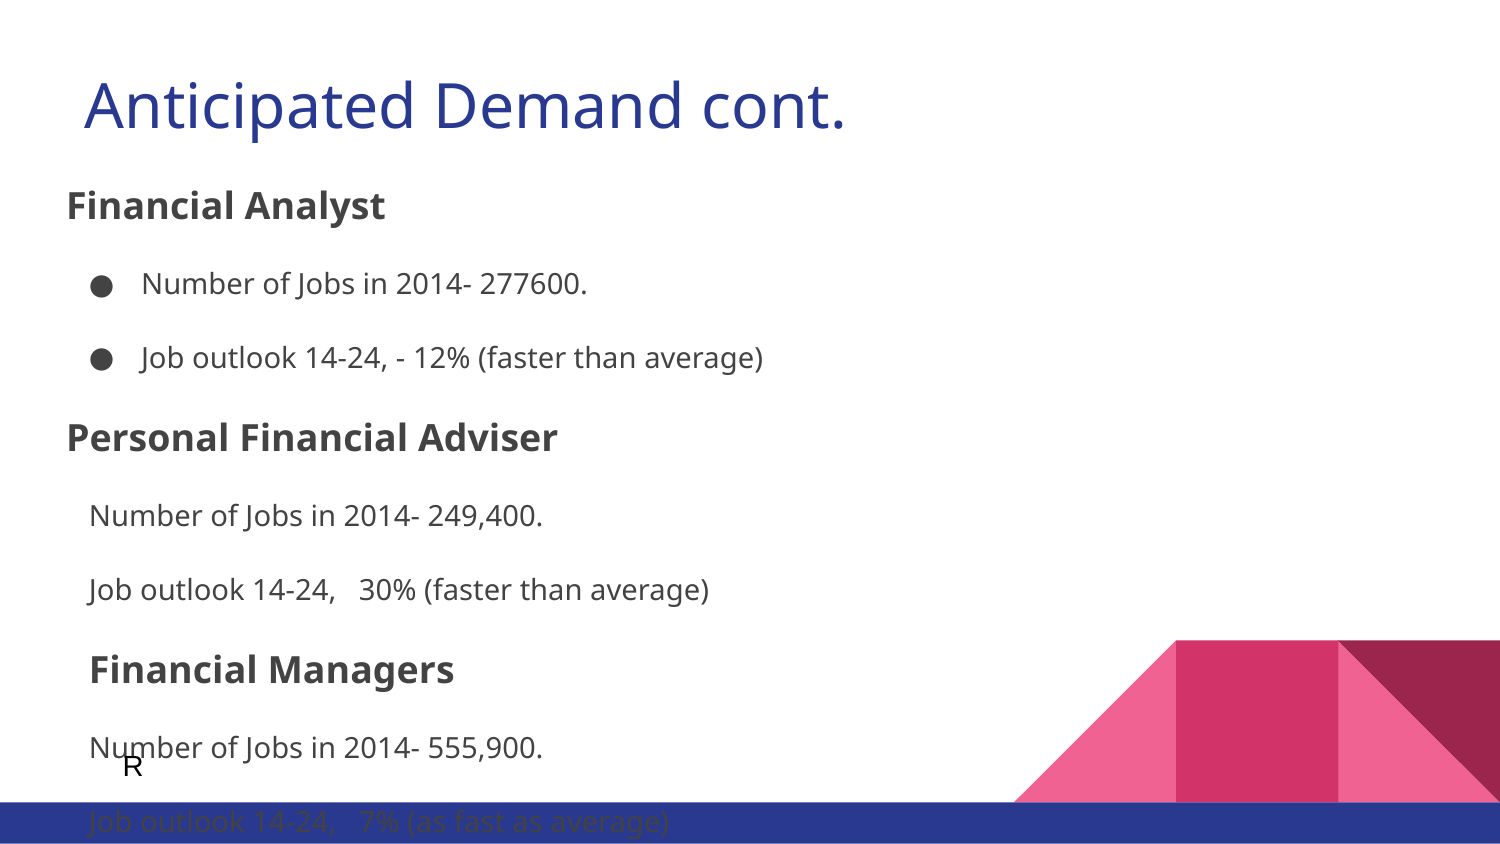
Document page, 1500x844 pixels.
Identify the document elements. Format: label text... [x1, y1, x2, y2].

list Financial Analyst Number of Jobs in 2014- 277600. Job outlook 14-24, - 12% (faster than average) Personal Financial Adviser Number of Jobs in 2014- 249,400. Job outlook 14-24, 30% (faster than average) Financial Managers Number of Jobs in 2014- 555,900. Job outlook 14-24, 7% (as fast as average) [51, 160, 1449, 743]
text_box R [107, 732, 173, 781]
title Anticipated Demand cont. [69, 51, 1467, 151]
